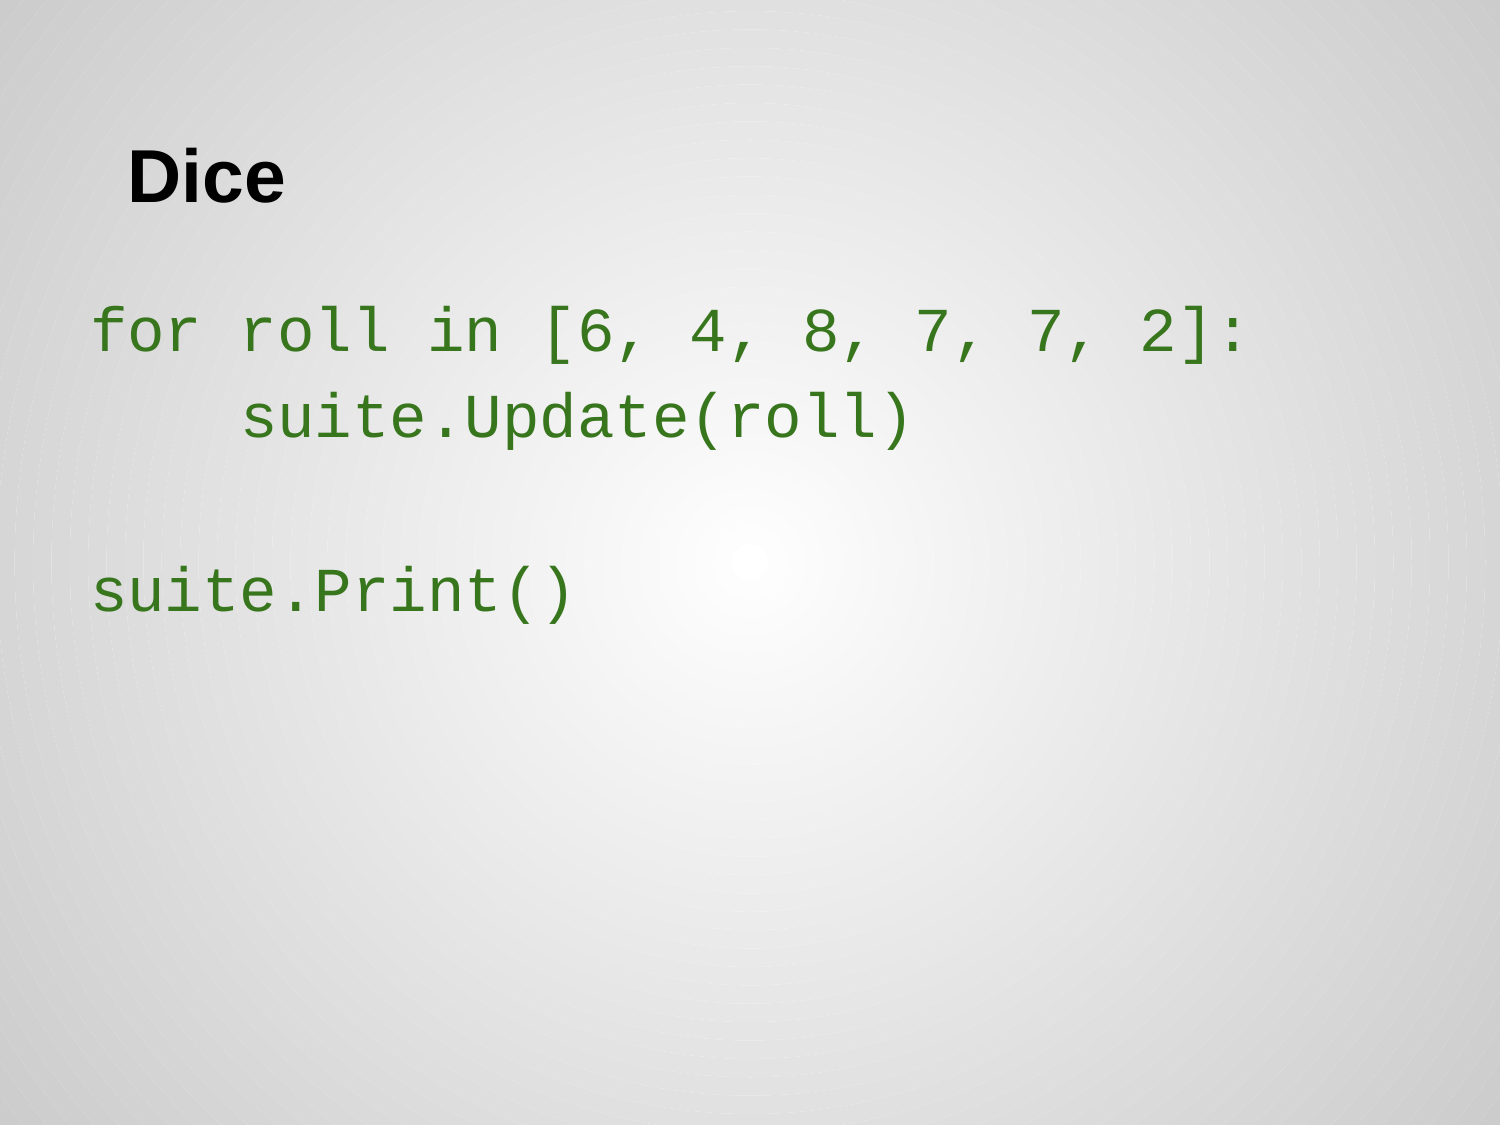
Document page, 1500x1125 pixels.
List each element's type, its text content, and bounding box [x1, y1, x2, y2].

title Dice [75, 45, 1425, 233]
list for roll in [6, 4, 8, 7, 7, 2]: suite.Update(roll) suite.Print() [75, 262, 1425, 1078]
